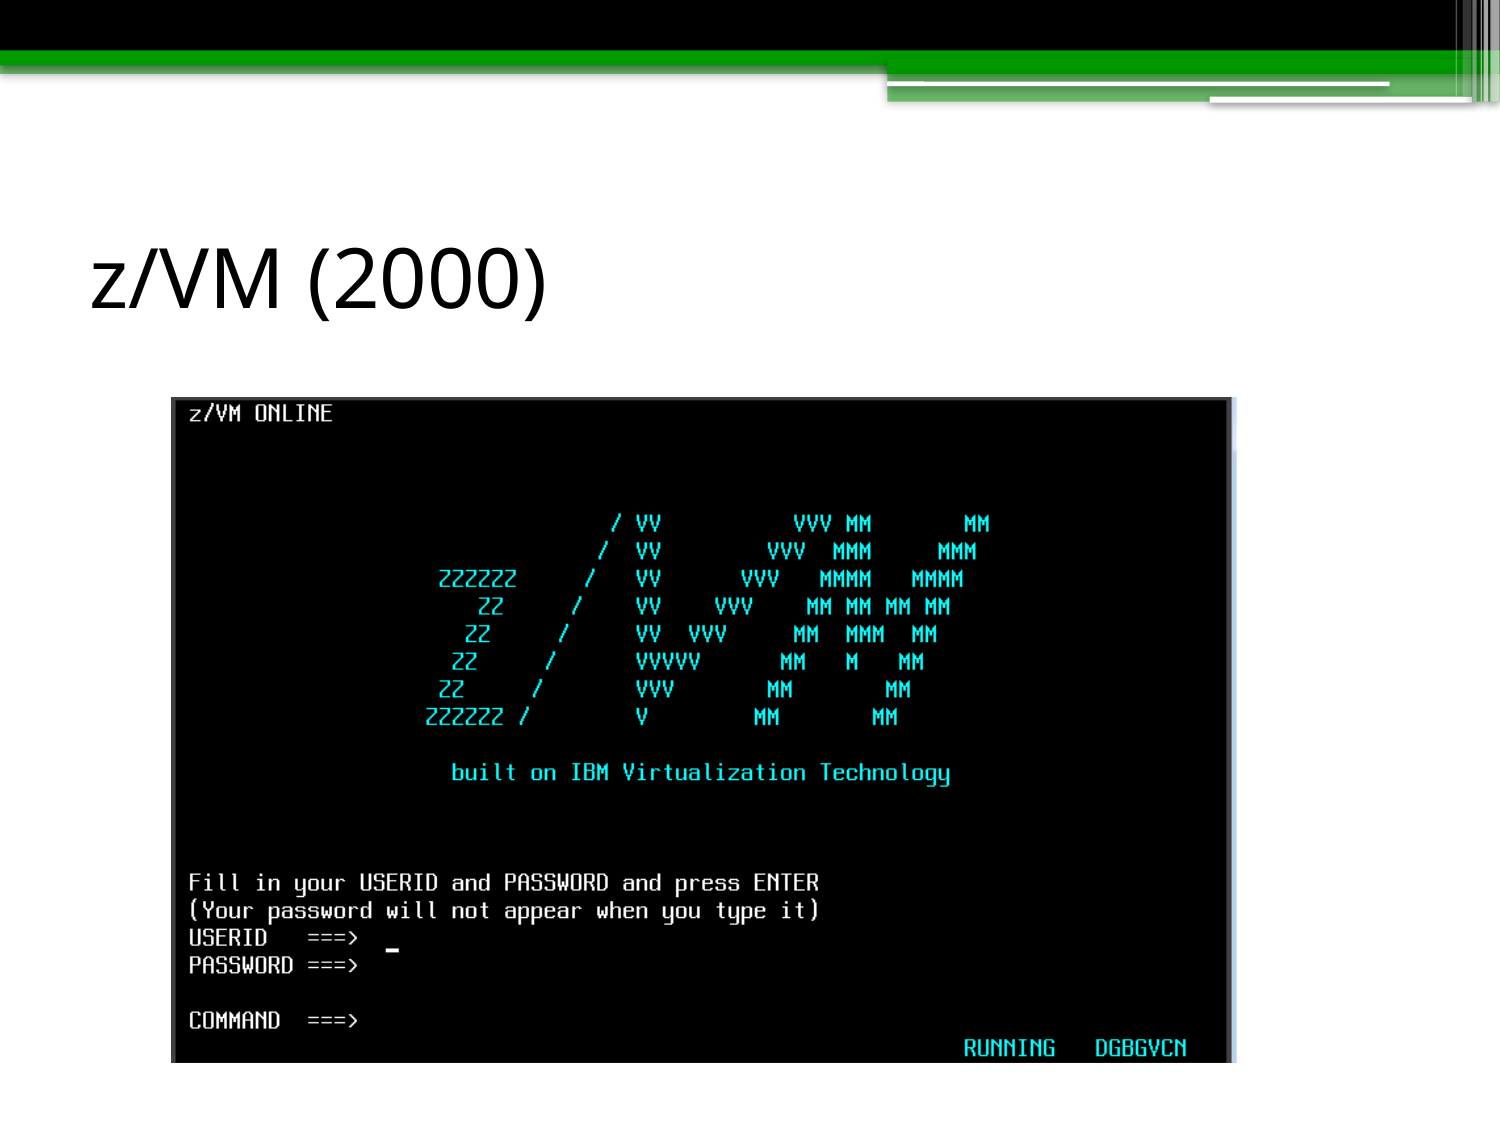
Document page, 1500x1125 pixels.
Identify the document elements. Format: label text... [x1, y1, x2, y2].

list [170, 396, 1237, 1063]
title z/VM (2000) [75, 187, 1425, 363]
